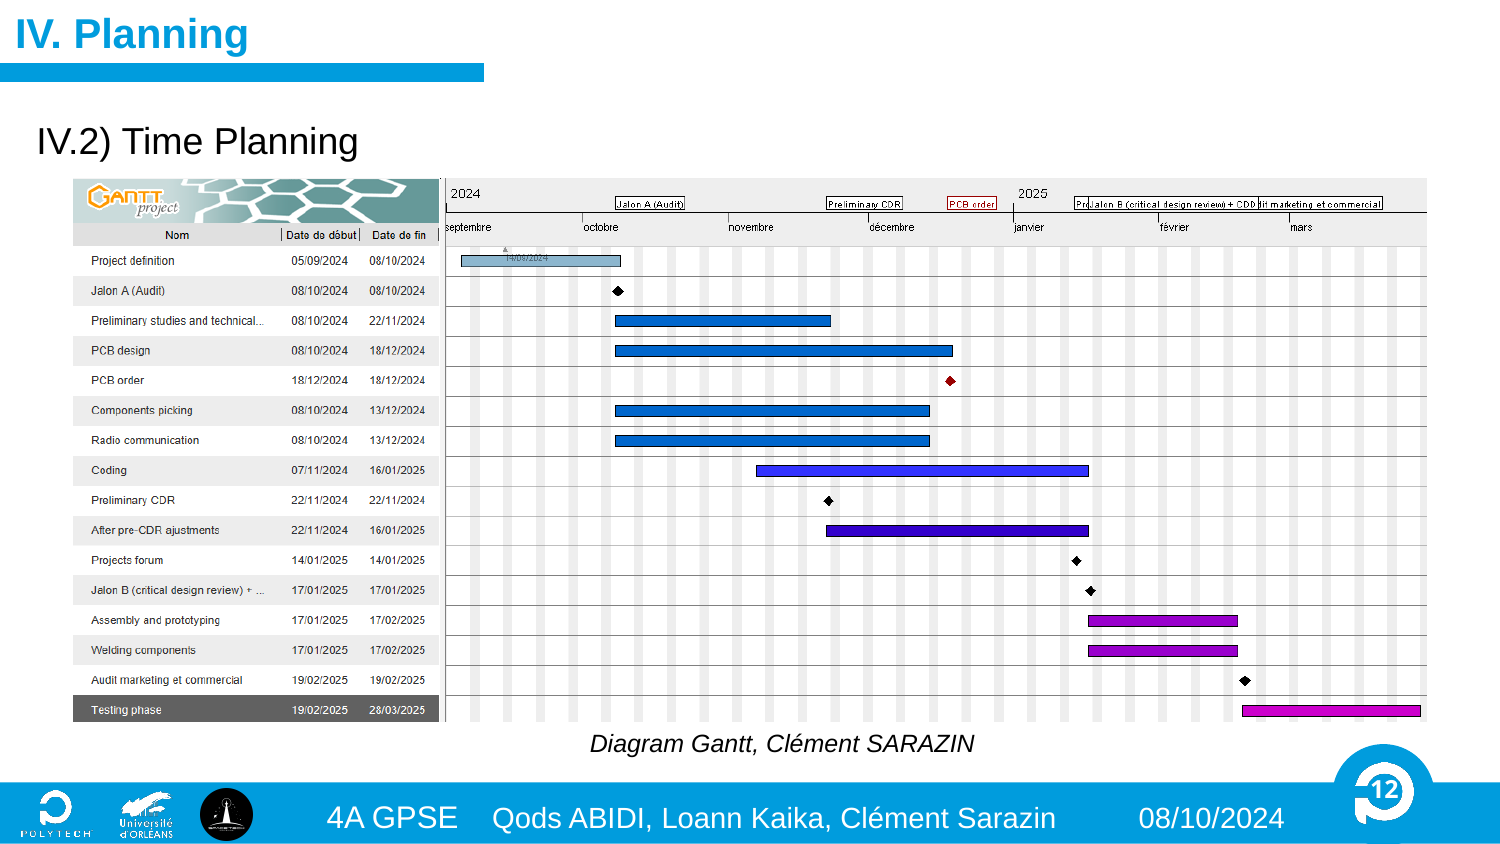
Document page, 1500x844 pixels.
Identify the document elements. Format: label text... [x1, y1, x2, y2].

picture [1356, 763, 1413, 823]
picture [73, 177, 1427, 722]
picture [122, 793, 170, 816]
picture [201, 789, 252, 840]
title IV. Planning [0, 0, 1417, 86]
subtitle IV.2) Time Planning [21, 101, 1052, 168]
picture [41, 791, 71, 824]
text_box Diagram Gantt, Clément SARAZIN [574, 730, 1212, 734]
